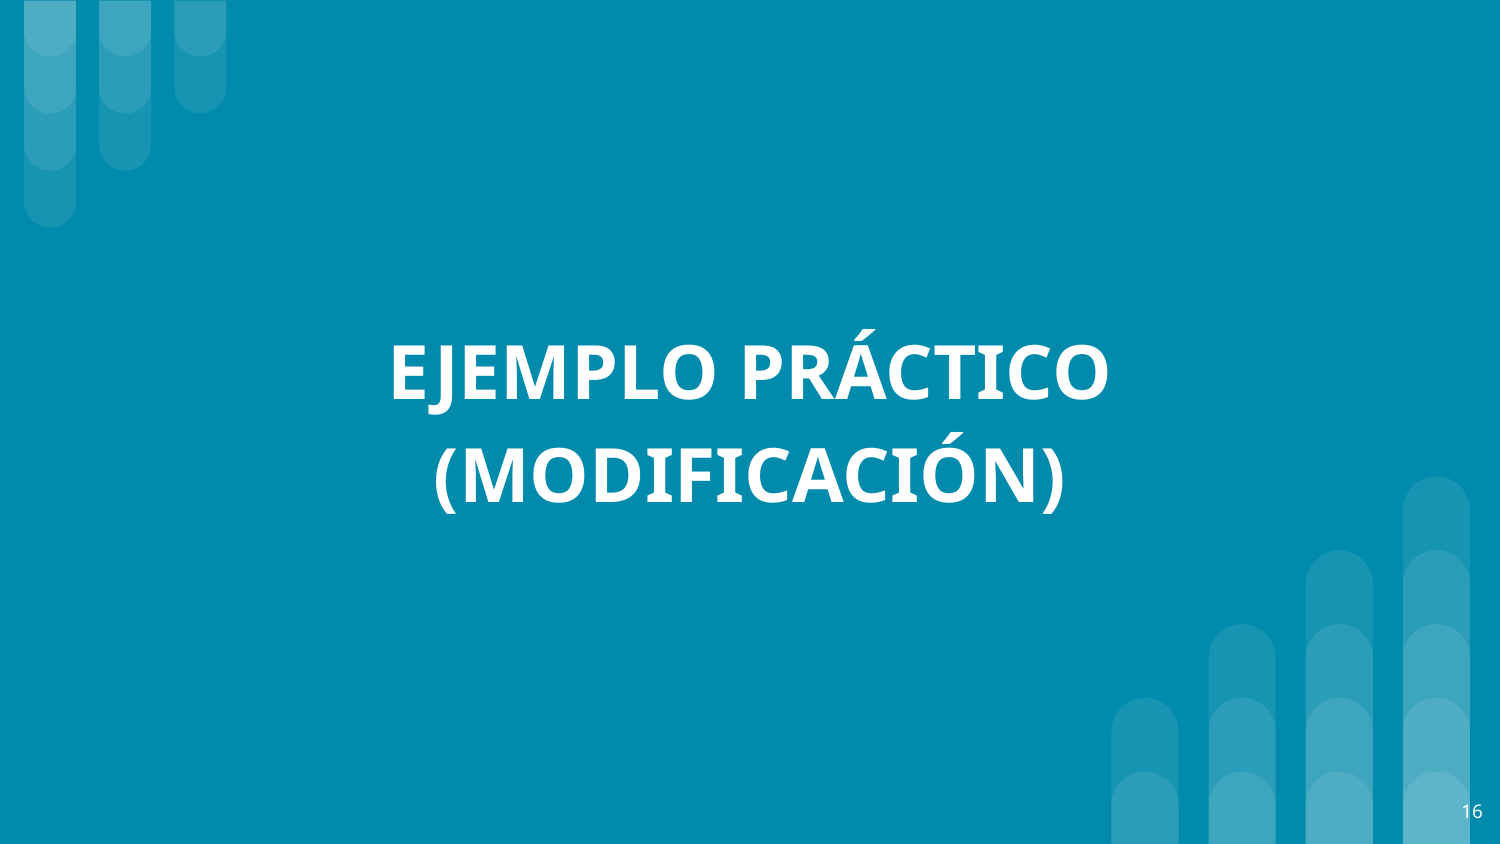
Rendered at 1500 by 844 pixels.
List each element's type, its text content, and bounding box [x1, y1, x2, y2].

title EJEMPLO PRÁCTICO (MODIFICACIÓN) [269, 268, 1231, 576]
slide_number ‹#› [1408, 779, 1498, 844]
